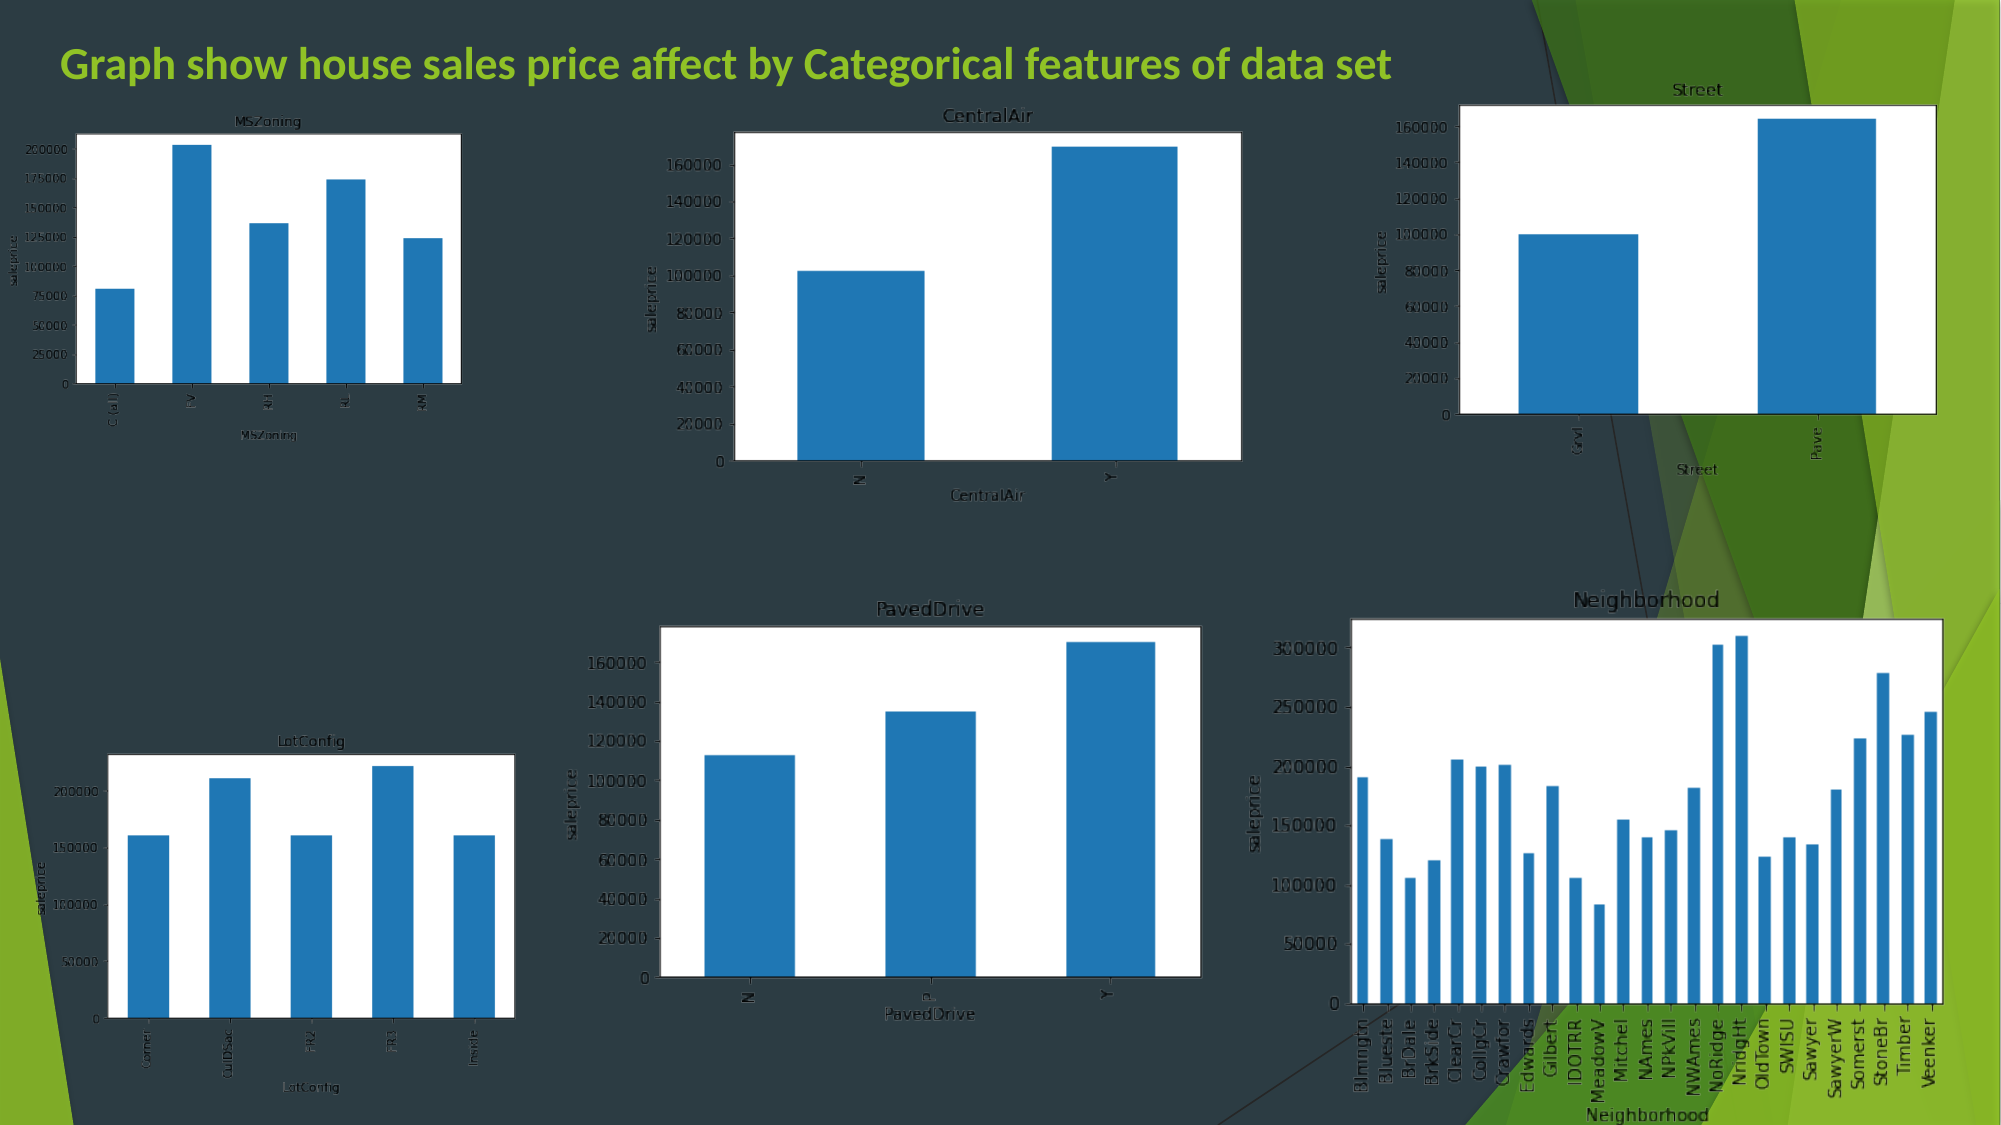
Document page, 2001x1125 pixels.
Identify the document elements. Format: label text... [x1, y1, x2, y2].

title Graph show house sales price affect by Categorical features of data set [45, 22, 1720, 133]
picture [1364, 71, 1947, 489]
picture [552, 589, 1212, 1036]
picture [1234, 578, 1955, 1125]
picture [27, 725, 524, 1103]
picture [634, 96, 1253, 516]
picture [0, 106, 469, 450]
